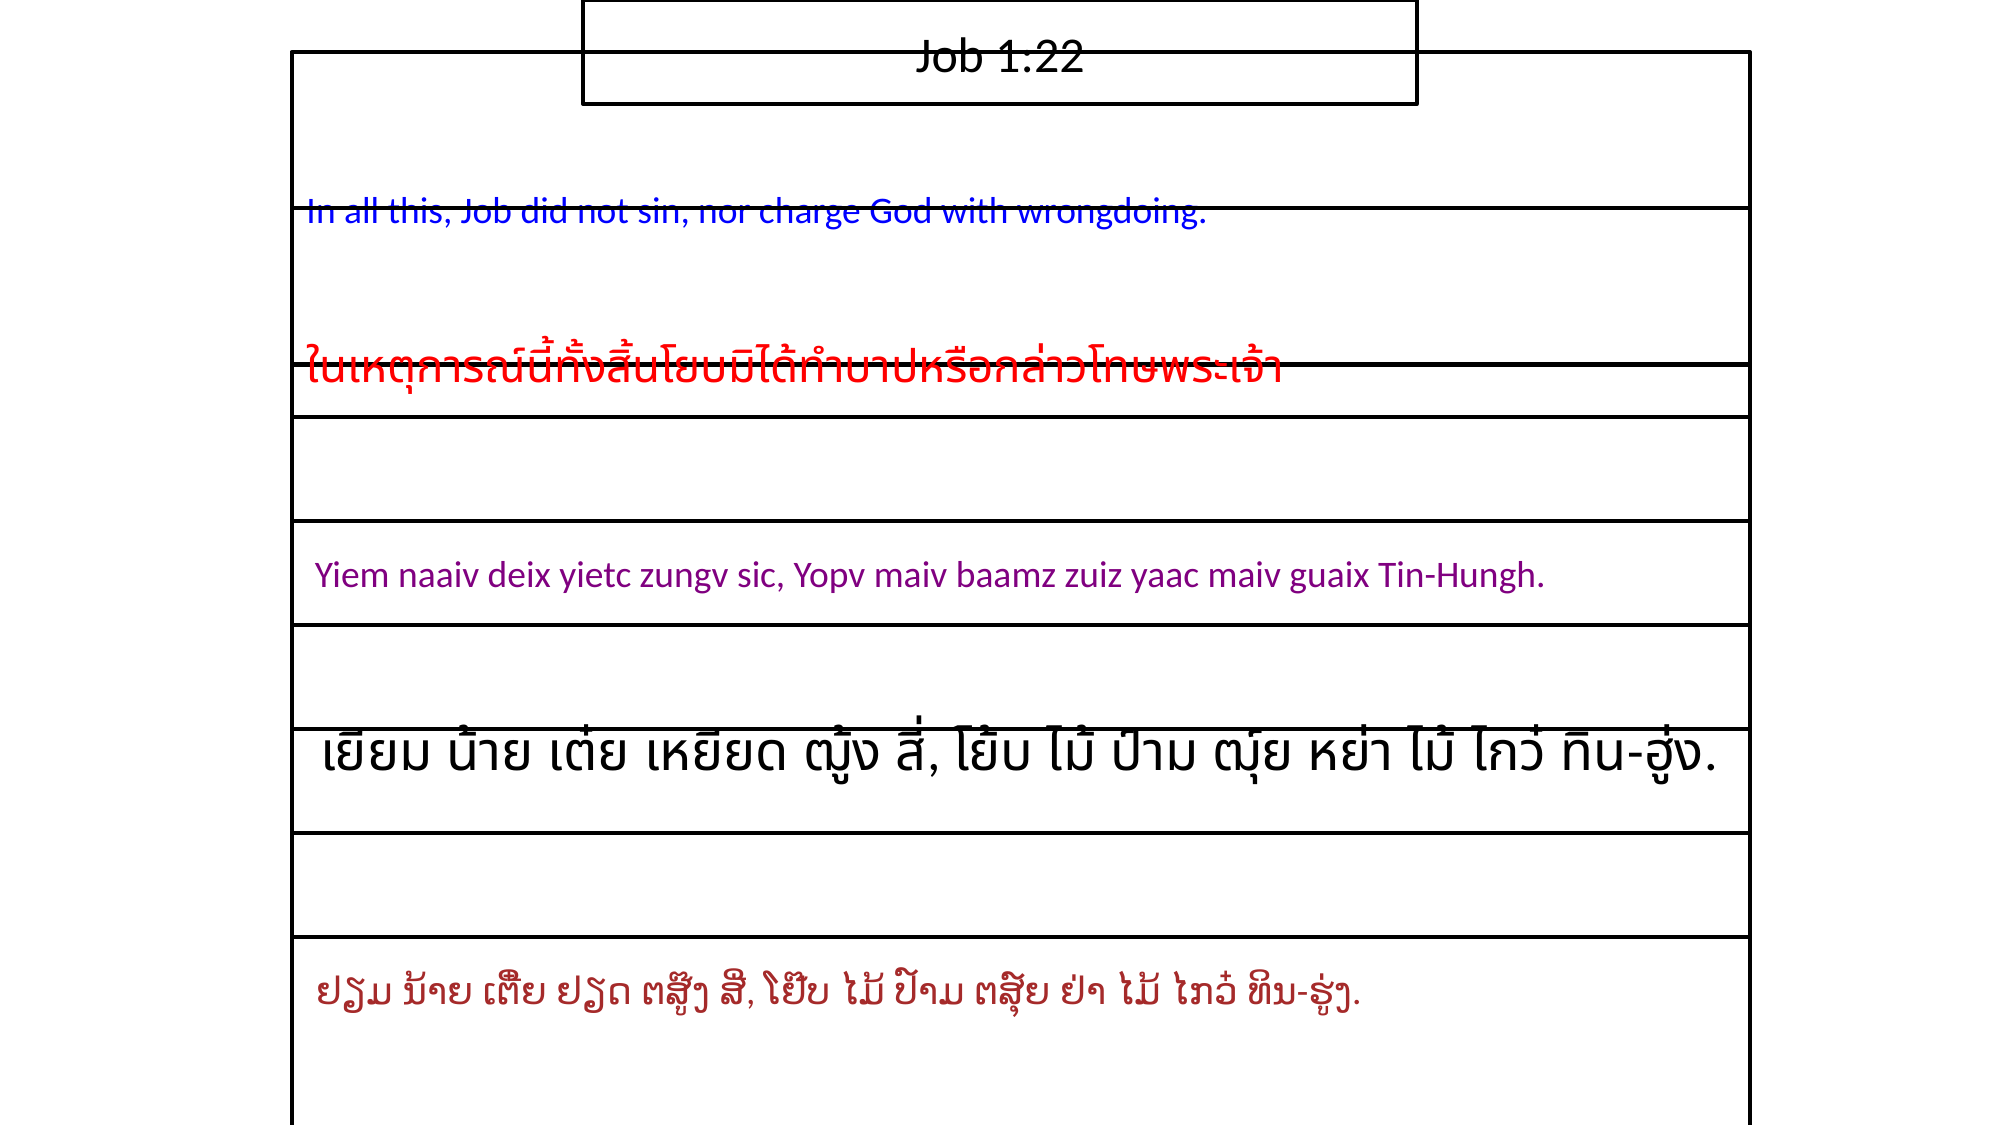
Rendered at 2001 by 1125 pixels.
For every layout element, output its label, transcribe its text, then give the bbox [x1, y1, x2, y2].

text_box ​ใน​เหตุการณ์​นี้​ทั้งสิ้น​โยบ​มิได้​ทำ​บาป​หรือ​กล่าวโทษ​พระ​เจ้า [290, 206, 1752, 415]
text_box Job 1:22 [581, 0, 1419, 50]
text_box ຢຽມ ນ້າຍ ເຕີ໋ຍ ຢຽດ ຕສູ໊ງ ສີ່, ໂຢ໊ບ ໄມ້ ປ໌າມ ຕສຸ໌ຍ ຢ່າ ໄມ້ ໄກວ໋ ທິນ-ຮູ່ງ. [290, 831, 1752, 1125]
text_box เยียม น้าย เต๋ย เหยียด ฒู้ง สี่, โย้บ ไม้ ป์าม ฒุ์ย หย่า ไม้ ไกว๋ ทิน-ฮู่ง. [290, 623, 1752, 831]
text_box In all this, Job did not sin, nor charge God with wrongdoing. [290, 50, 1752, 206]
text_box Yiem naaiv deix yietc zungv sic, Yopv maiv baamz zuiz yaac maiv guaix Tin-Hungh. [290, 415, 1752, 623]
